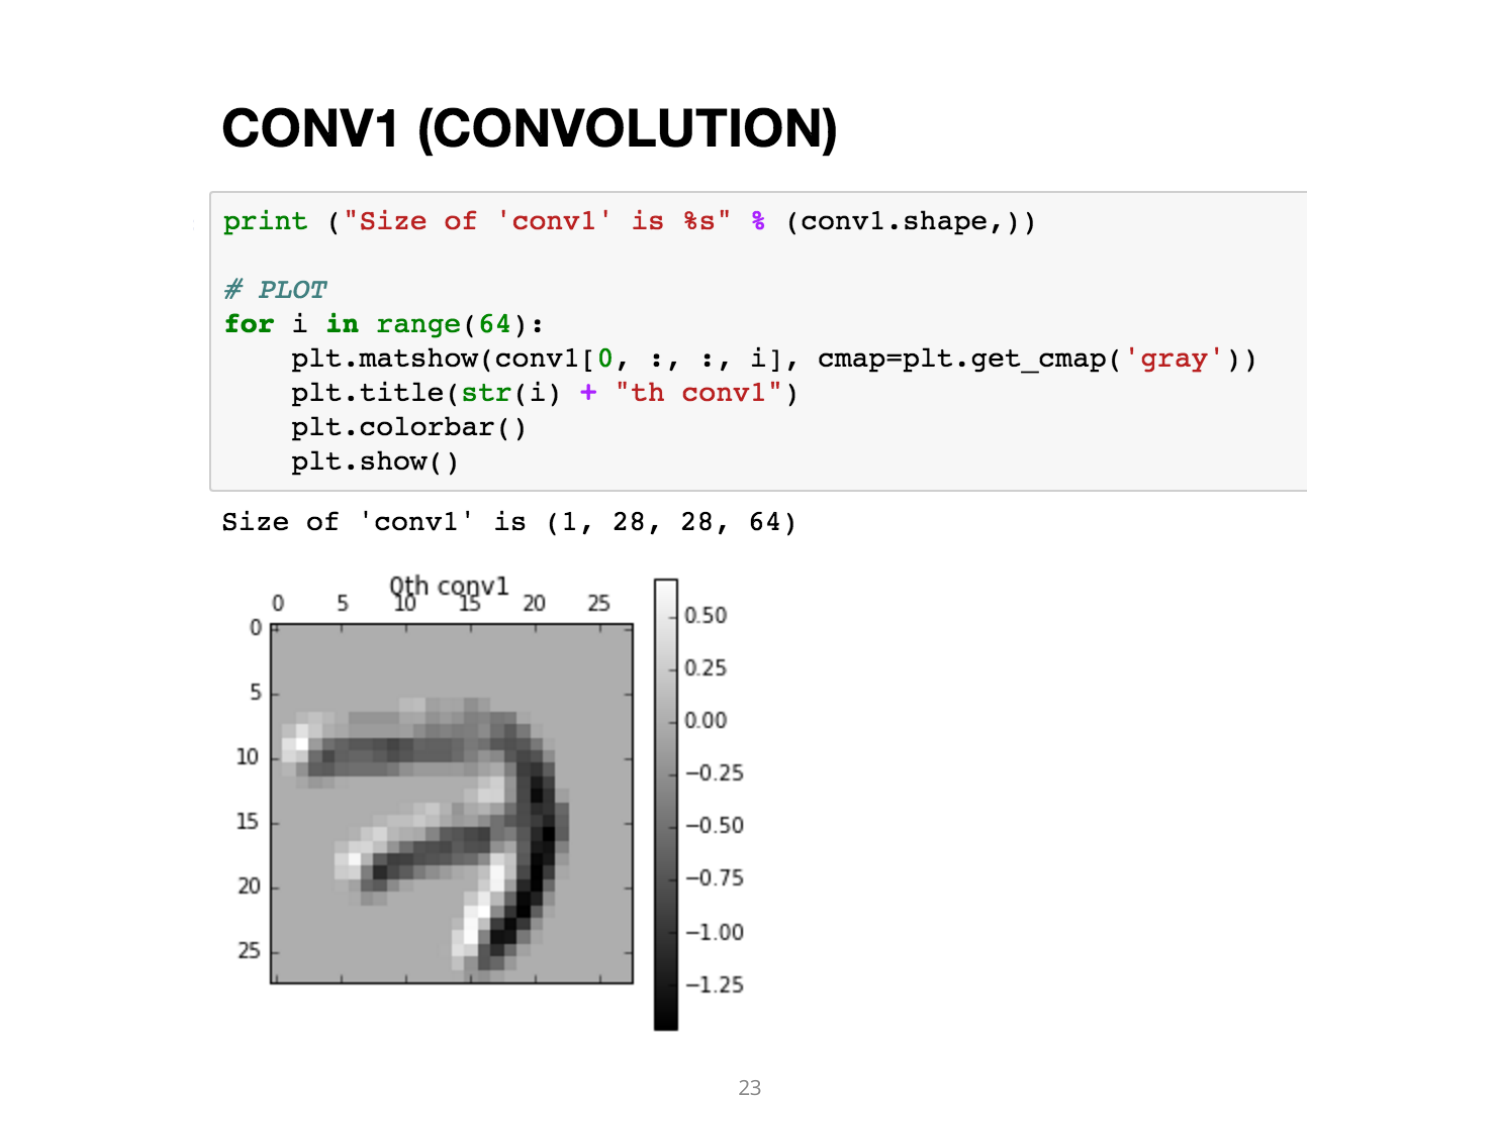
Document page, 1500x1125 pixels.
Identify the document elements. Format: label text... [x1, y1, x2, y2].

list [193, 89, 1307, 1048]
slide_number 23 [575, 1058, 925, 1119]
